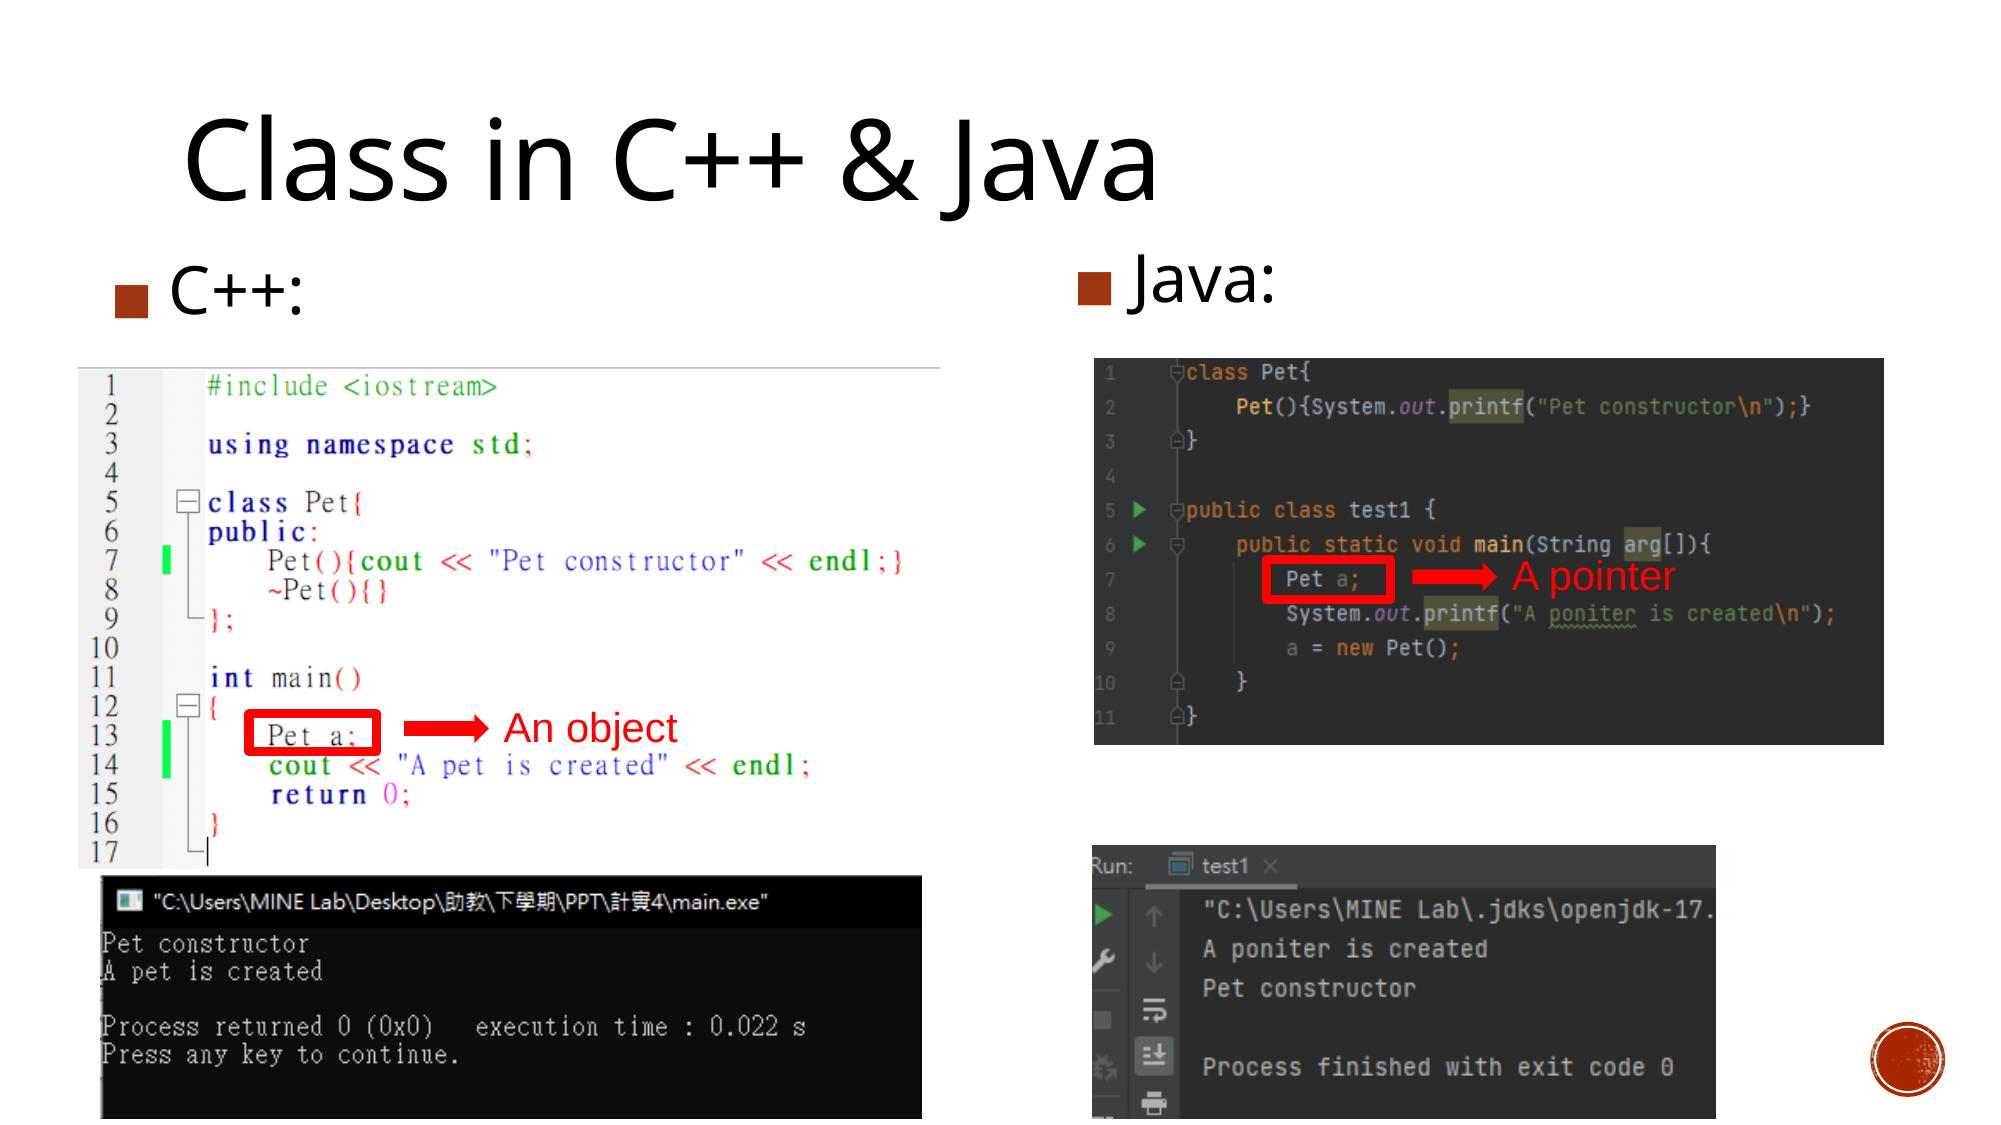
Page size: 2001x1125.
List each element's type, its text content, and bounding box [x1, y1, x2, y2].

picture [78, 366, 940, 869]
title Class in C++ & Java [166, 32, 1817, 297]
picture [99, 875, 922, 1119]
picture [1094, 358, 1884, 745]
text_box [1412, 541, 1774, 608]
picture [1870, 1021, 1946, 1097]
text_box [403, 692, 766, 759]
list Java: [1036, 237, 1817, 339]
text_box C++: [72, 249, 646, 352]
picture [1091, 844, 1716, 1119]
